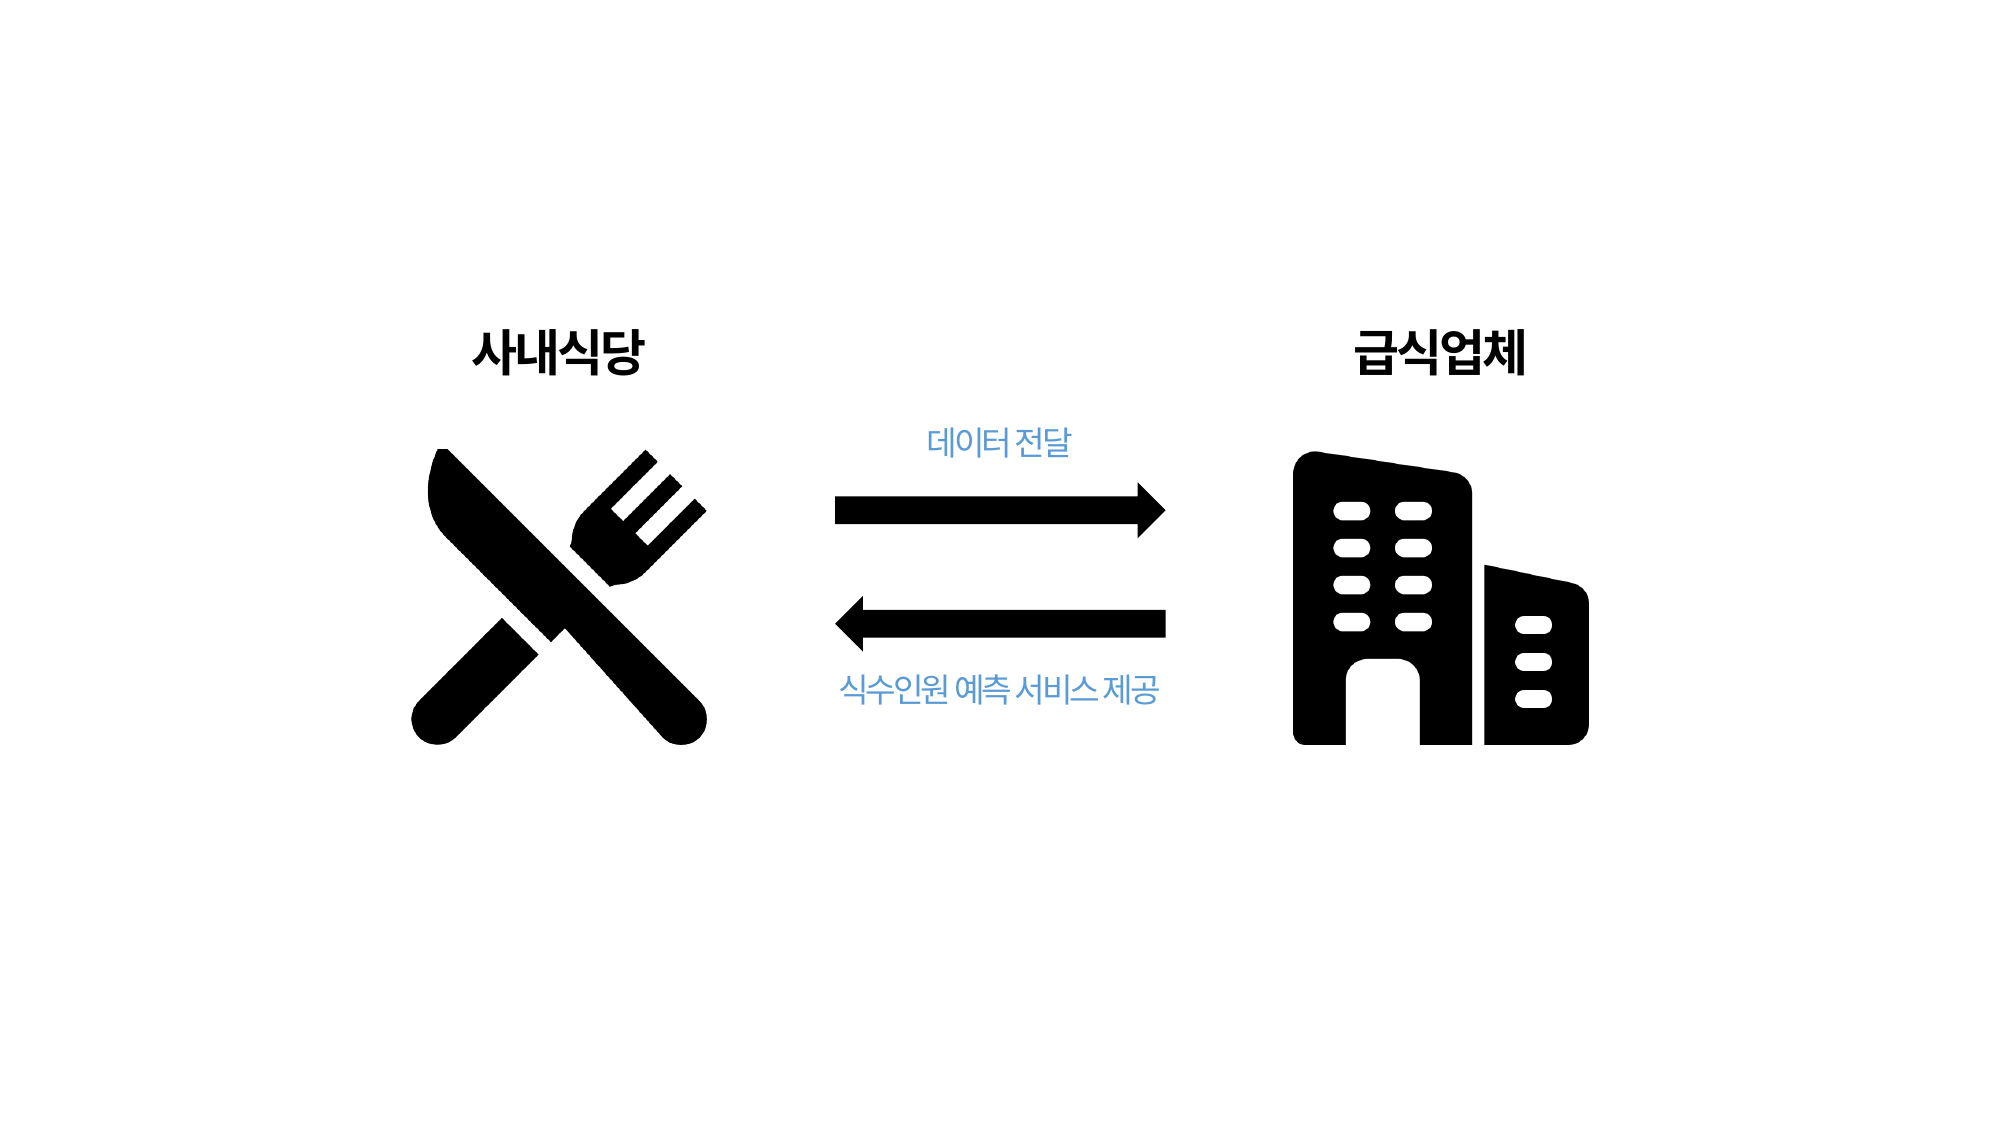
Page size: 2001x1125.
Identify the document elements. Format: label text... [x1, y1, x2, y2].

picture [411, 449, 707, 745]
text_box 데이터 전달 [912, 414, 1088, 469]
text_box 사내식당 [457, 314, 662, 389]
text_box 식수인원 예측 서비스 제공 [823, 661, 1176, 717]
text_box [834, 479, 1168, 541]
text_box [833, 593, 1167, 655]
picture [1293, 449, 1589, 745]
text_box 급식업체 [1338, 314, 1543, 389]
